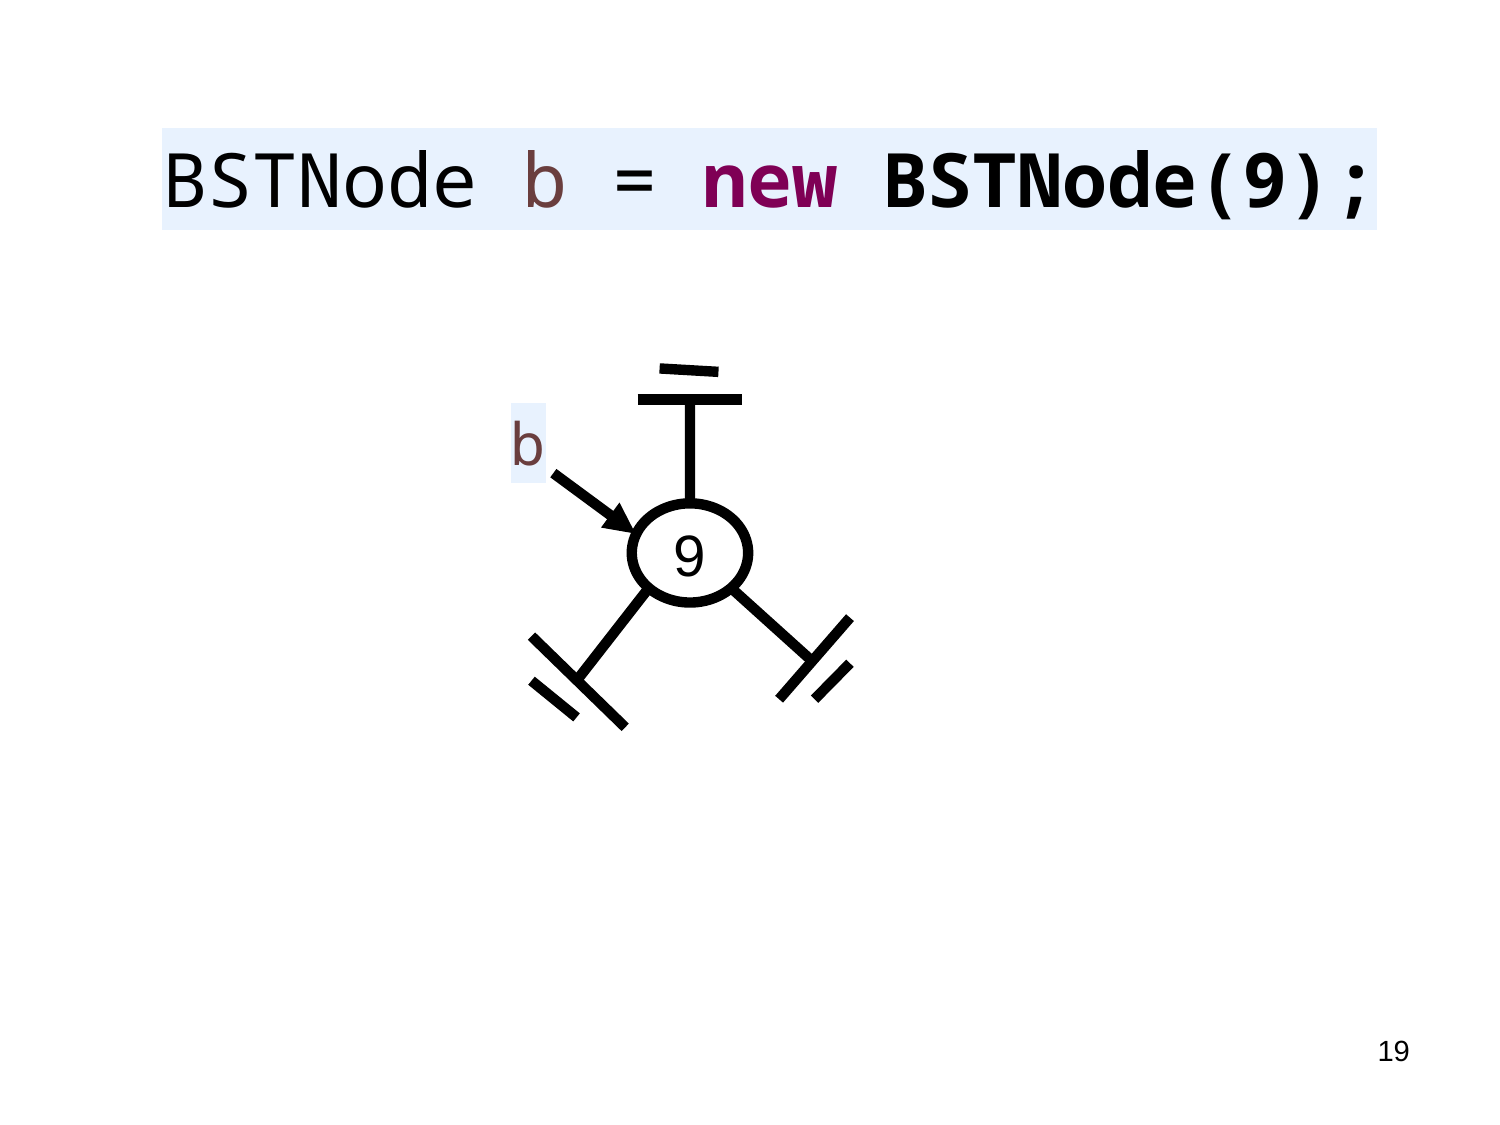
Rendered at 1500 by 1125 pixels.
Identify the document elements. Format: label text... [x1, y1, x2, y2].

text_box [531, 635, 626, 728]
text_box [659, 368, 719, 373]
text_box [814, 663, 851, 700]
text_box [553, 472, 636, 534]
text_box BSTNode b = new BSTNode(9); [147, 125, 1400, 231]
text_box 9 [629, 501, 751, 605]
text_box b [495, 399, 561, 485]
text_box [576, 587, 650, 681]
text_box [778, 617, 851, 700]
slide_number 19 [1074, 1024, 1426, 1103]
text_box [730, 587, 815, 664]
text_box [531, 680, 577, 718]
